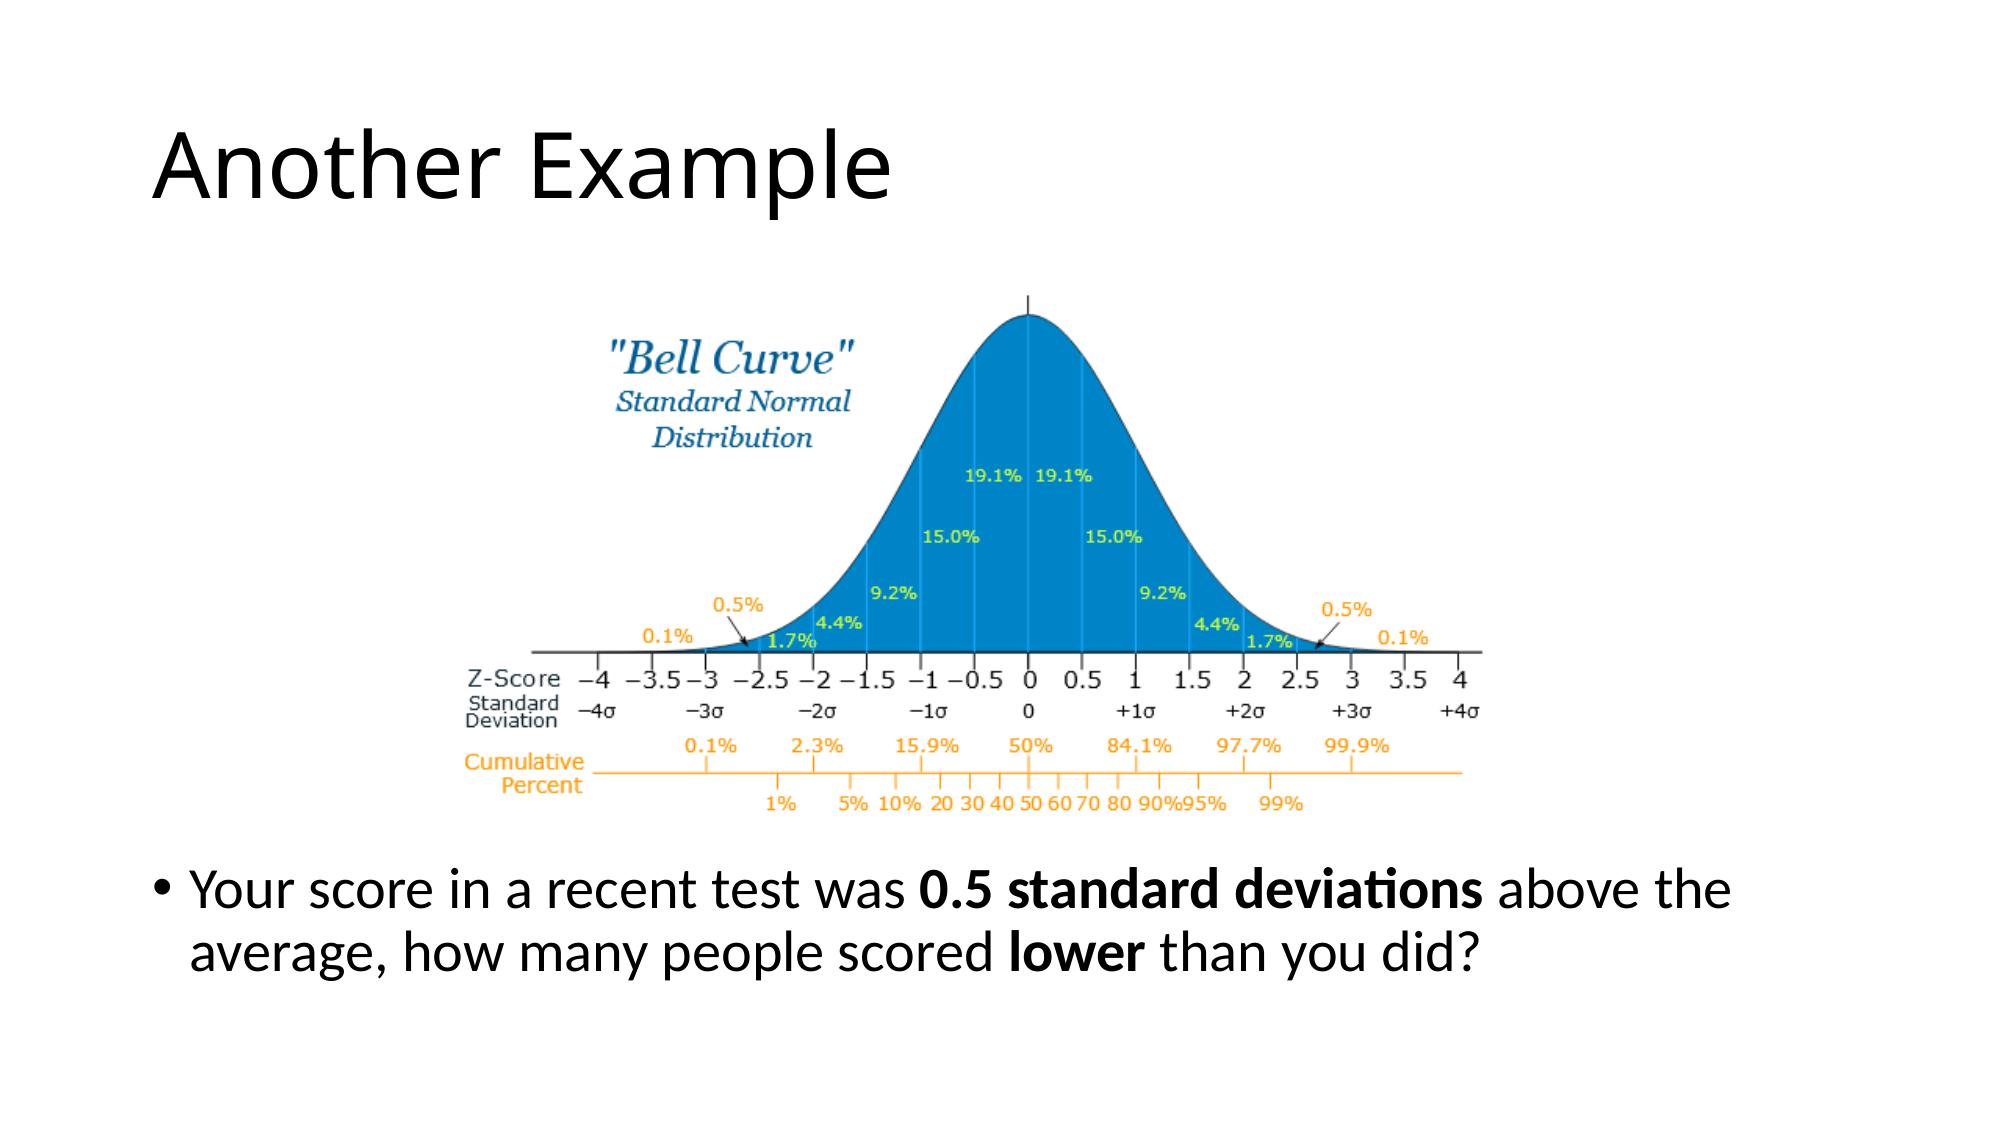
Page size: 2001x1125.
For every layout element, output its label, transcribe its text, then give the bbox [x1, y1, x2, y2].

title Another Example [137, 59, 1863, 278]
picture [425, 280, 1575, 845]
list Your score in a recent test was 0.5 standard deviations above the average, how many people scored lower than you did? [137, 850, 1863, 1014]
